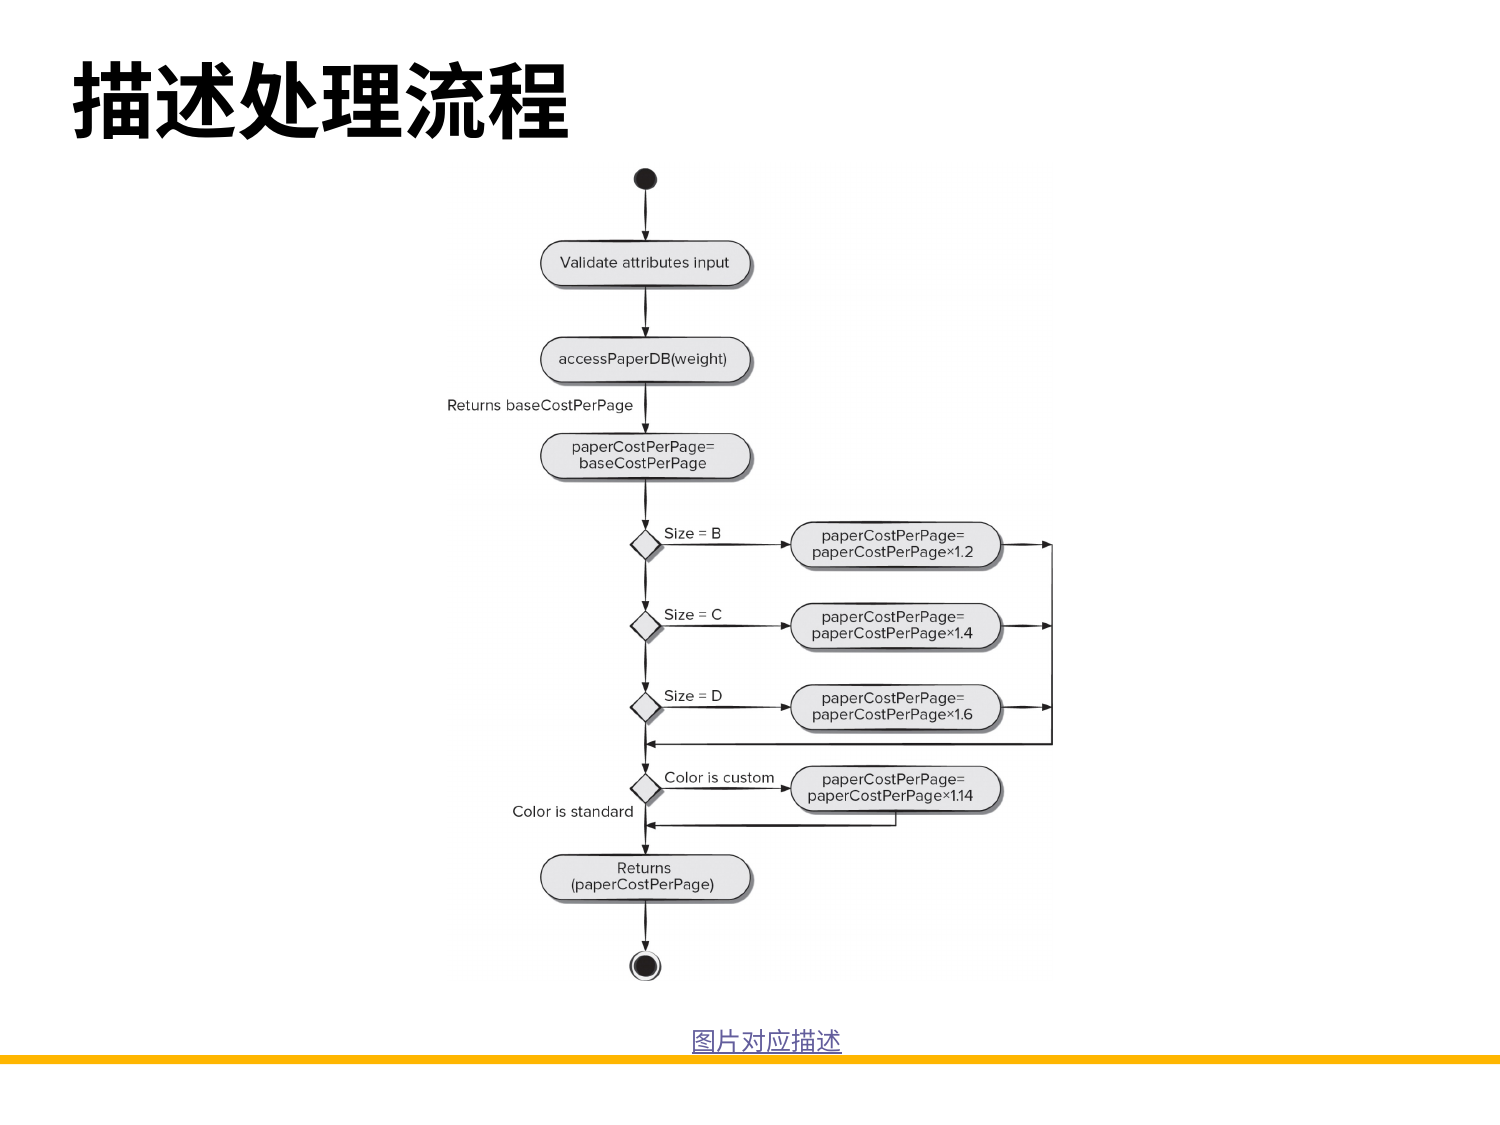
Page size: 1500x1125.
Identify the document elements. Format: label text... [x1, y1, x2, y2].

picture [447, 162, 1053, 981]
title 描述处理流程 [56, 50, 1444, 162]
list 图片对应描述 [480, 1032, 1053, 1069]
